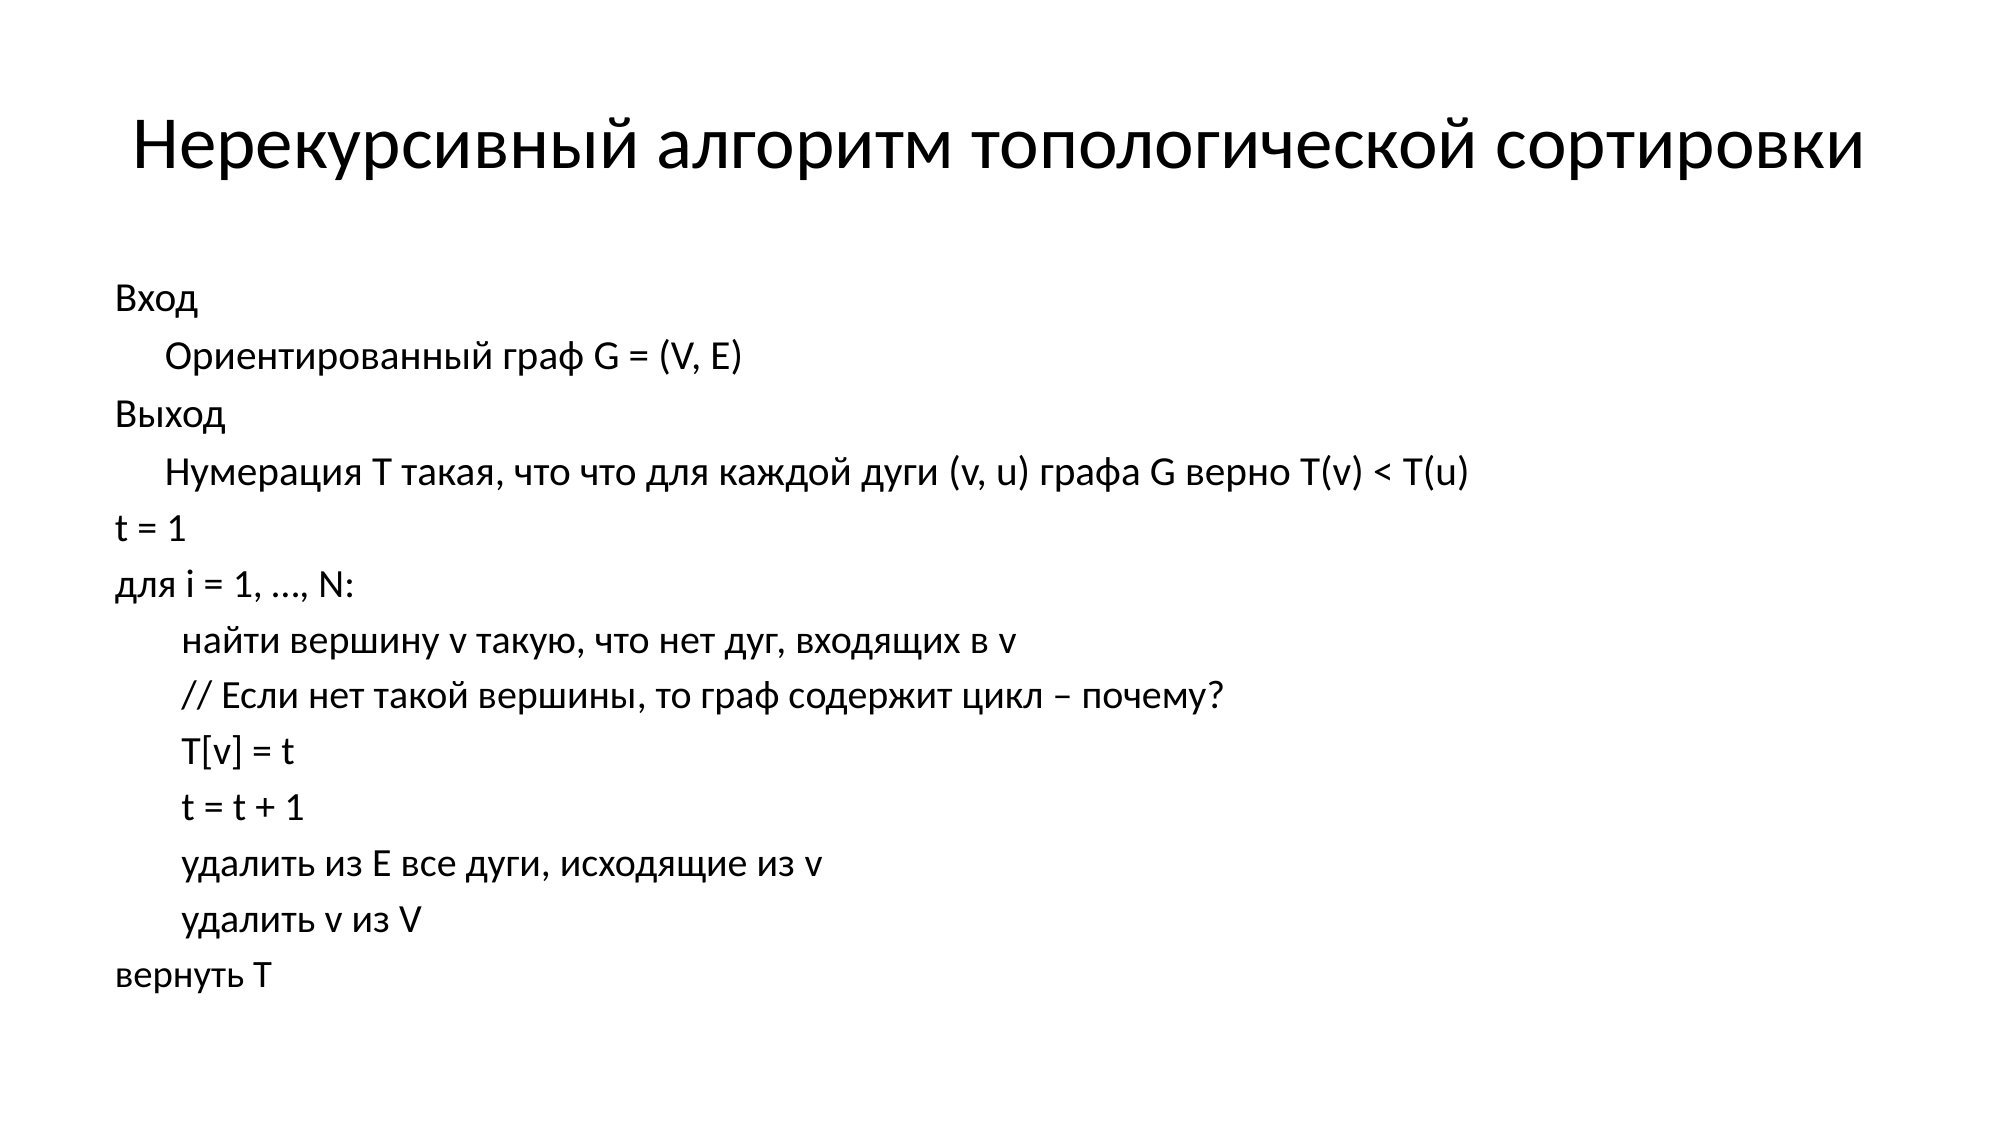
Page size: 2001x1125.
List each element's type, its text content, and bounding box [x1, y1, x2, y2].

title Нерекурсивный алгоритм топологической сортировки [99, 45, 1900, 233]
list Вход Ориентированный граф G = (V, E) Выход Нумерация Т такая, что что для каждой дуги (v, u) графа G верно T(v) < T(u) t = 1 для i = 1, …, N: найти вершину v такую, что нет дуг, входящих в v // Если нет такой вершины, то граф содержит цикл – почему? T[v] = t t = t + 1 удалить из E все дуги, исходящие из v удалить v из V вернуть T [99, 262, 1900, 1005]
